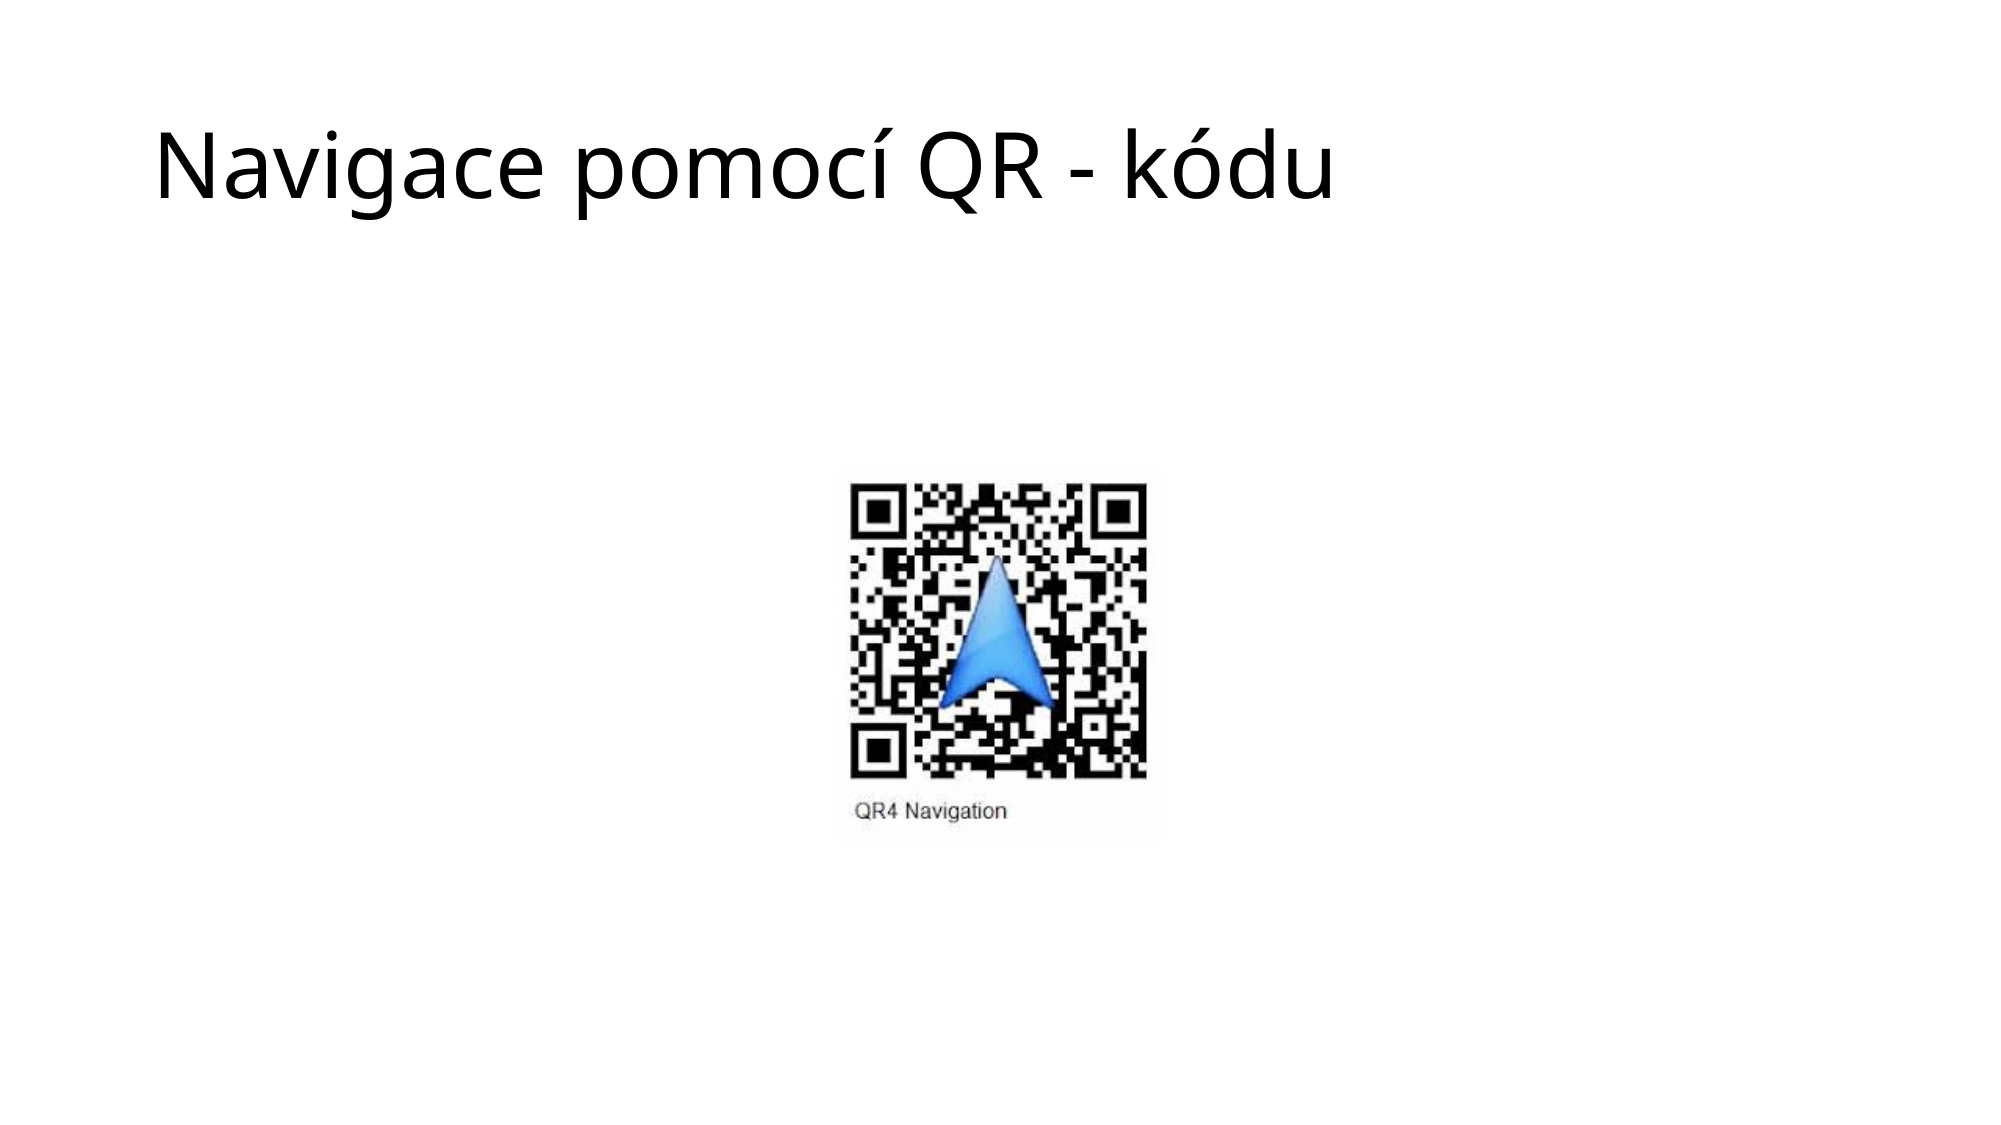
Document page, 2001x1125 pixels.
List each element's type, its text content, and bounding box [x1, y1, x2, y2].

title Navigace pomocí QR - kódu [137, 59, 1863, 278]
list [835, 468, 1164, 844]
